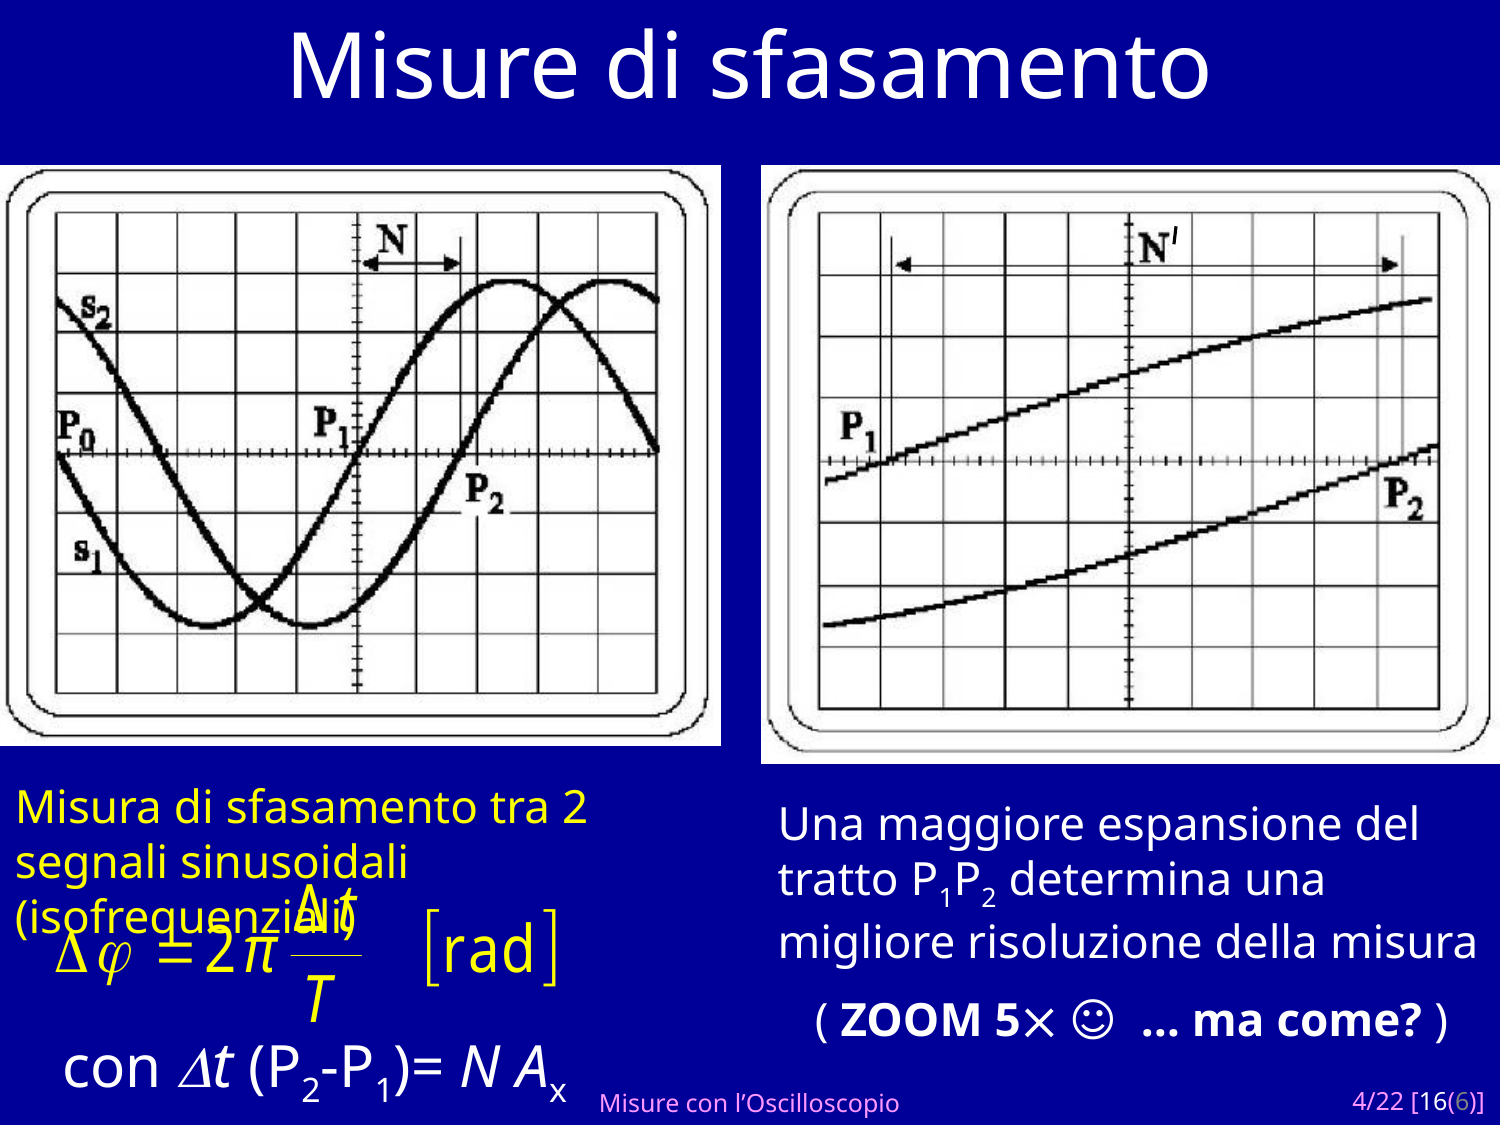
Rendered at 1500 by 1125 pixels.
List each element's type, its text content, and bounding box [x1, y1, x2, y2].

picture [0, 165, 721, 746]
footer Misure con l’Oscilloscopio [0, 1091, 1500, 1125]
text_box con t (P2-P1)= N Ax [47, 1017, 617, 1091]
text_box Misura di sfasamento tra 2 segnali sinusoidali (isofrequenziali) [0, 770, 756, 951]
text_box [50, 877, 559, 1027]
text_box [761, 165, 1500, 1051]
text_box Misure di sfasamento [0, 0, 1500, 174]
slide_number 4/22 [16(6)] [1277, 1093, 1500, 1125]
